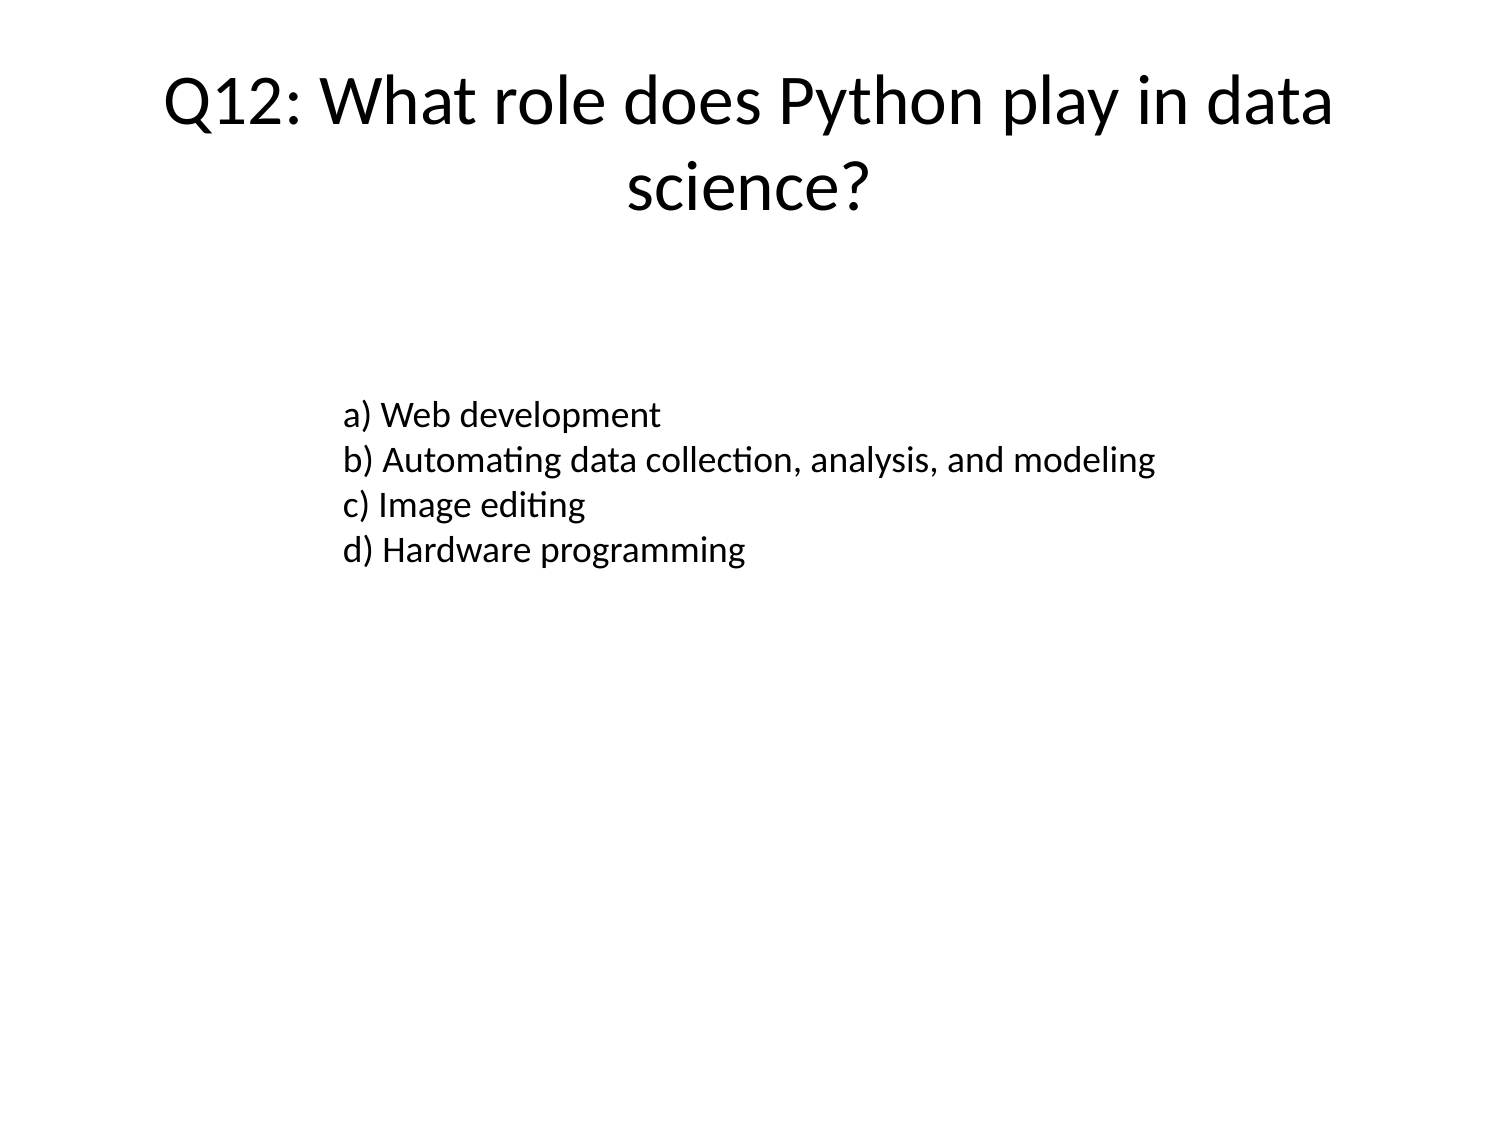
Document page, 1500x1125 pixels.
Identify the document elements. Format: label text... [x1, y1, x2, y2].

title Q12: What role does Python play in data science? [75, 45, 1425, 233]
text_box a) Web development b) Automating data collection, analysis, and modeling c) Image editing d) Hardware programming [328, 337, 1172, 578]
